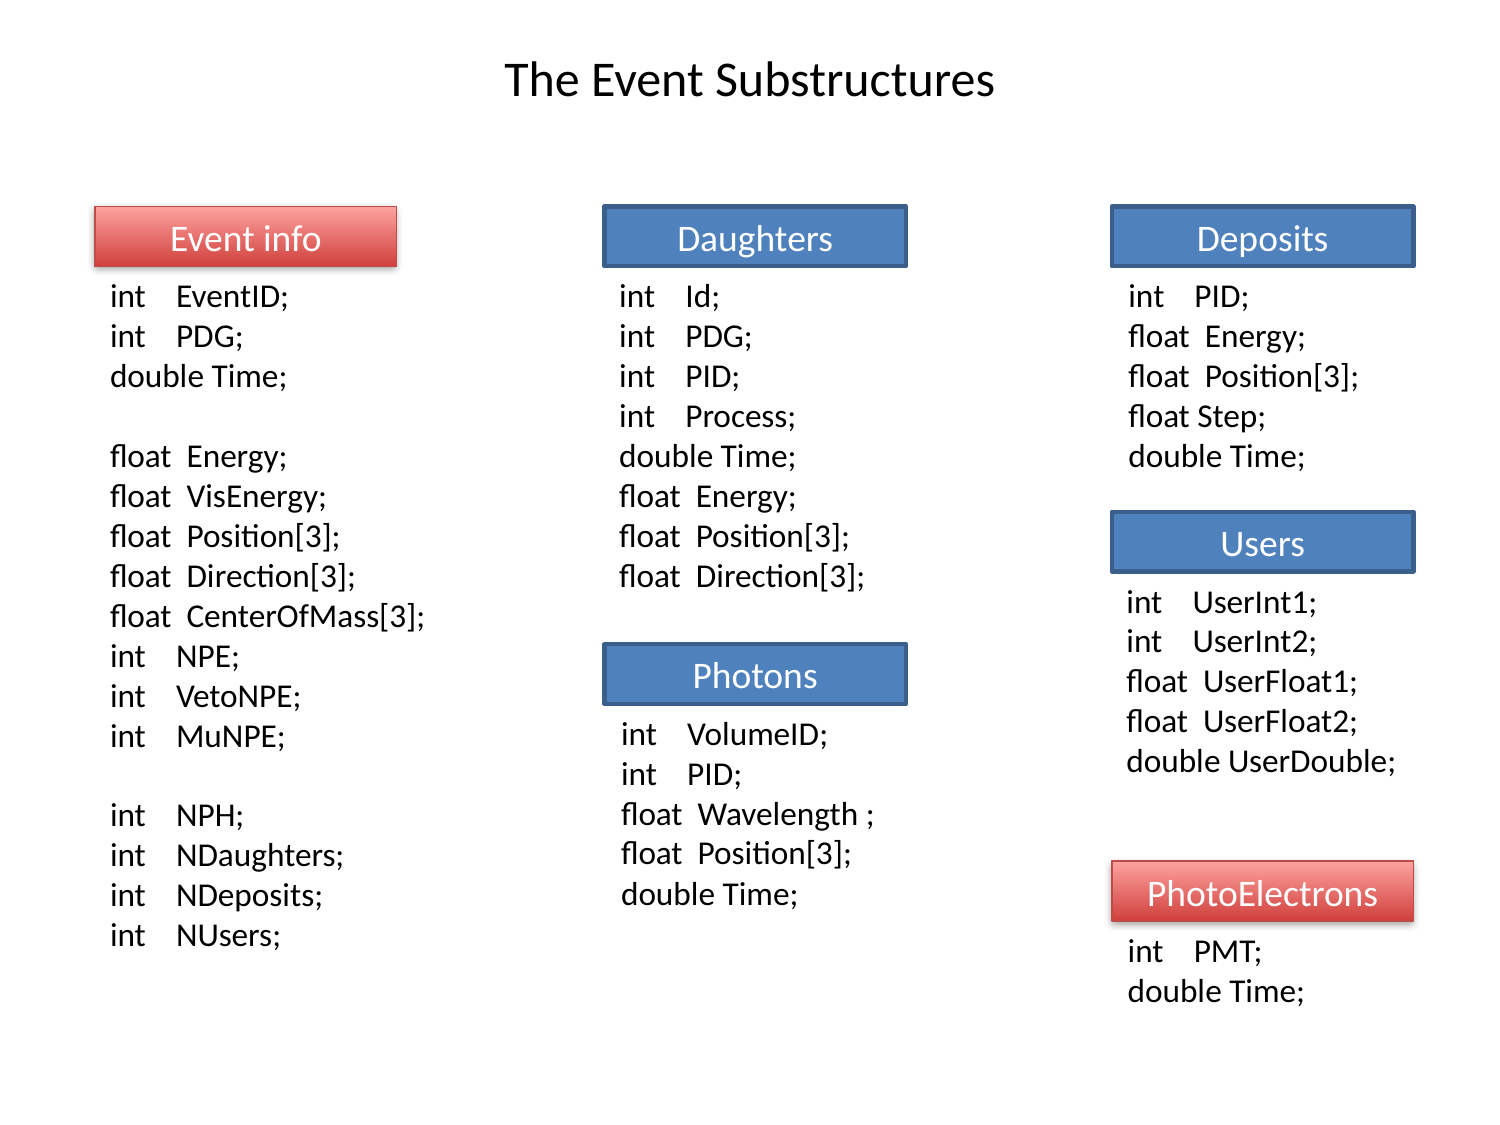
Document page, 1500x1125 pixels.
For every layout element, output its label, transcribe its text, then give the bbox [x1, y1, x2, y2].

text_box Photons [602, 642, 908, 706]
text_box int PID; float Energy; float Position[3]; float Step; double Time; [1113, 267, 1375, 482]
text_box Daughters [602, 204, 908, 268]
text_box Event info [94, 206, 397, 267]
text_box Deposits [1110, 204, 1416, 268]
text_box The Event Substructures [489, 38, 1011, 114]
text_box int EventID; int PDG; double Time; float Energy; float VisEnergy; float Position[3]; float Direction[3]; float CenterOfMass[3]; int NPE; int VetoNPE; int MuNPE; int NPH; int NDaughters; int NDeposits; int NUsers; [95, 267, 446, 961]
text_box Users [1110, 510, 1416, 574]
text_box int UserInt1; int UserInt2; float UserFloat1; float UserFloat2; double UserDouble; [1111, 572, 1412, 787]
text_box PhotoElectrons [1111, 860, 1414, 922]
text_box int PMT; double Time; [1113, 921, 1321, 1017]
text_box int VolumeID; int PID; float Wavelength ; float Position[3]; double Time; [606, 704, 890, 919]
text_box int Id; int PDG; int PID; int Process; double Time; float Energy; float Position[3]; float Direction[3]; [604, 267, 907, 602]
